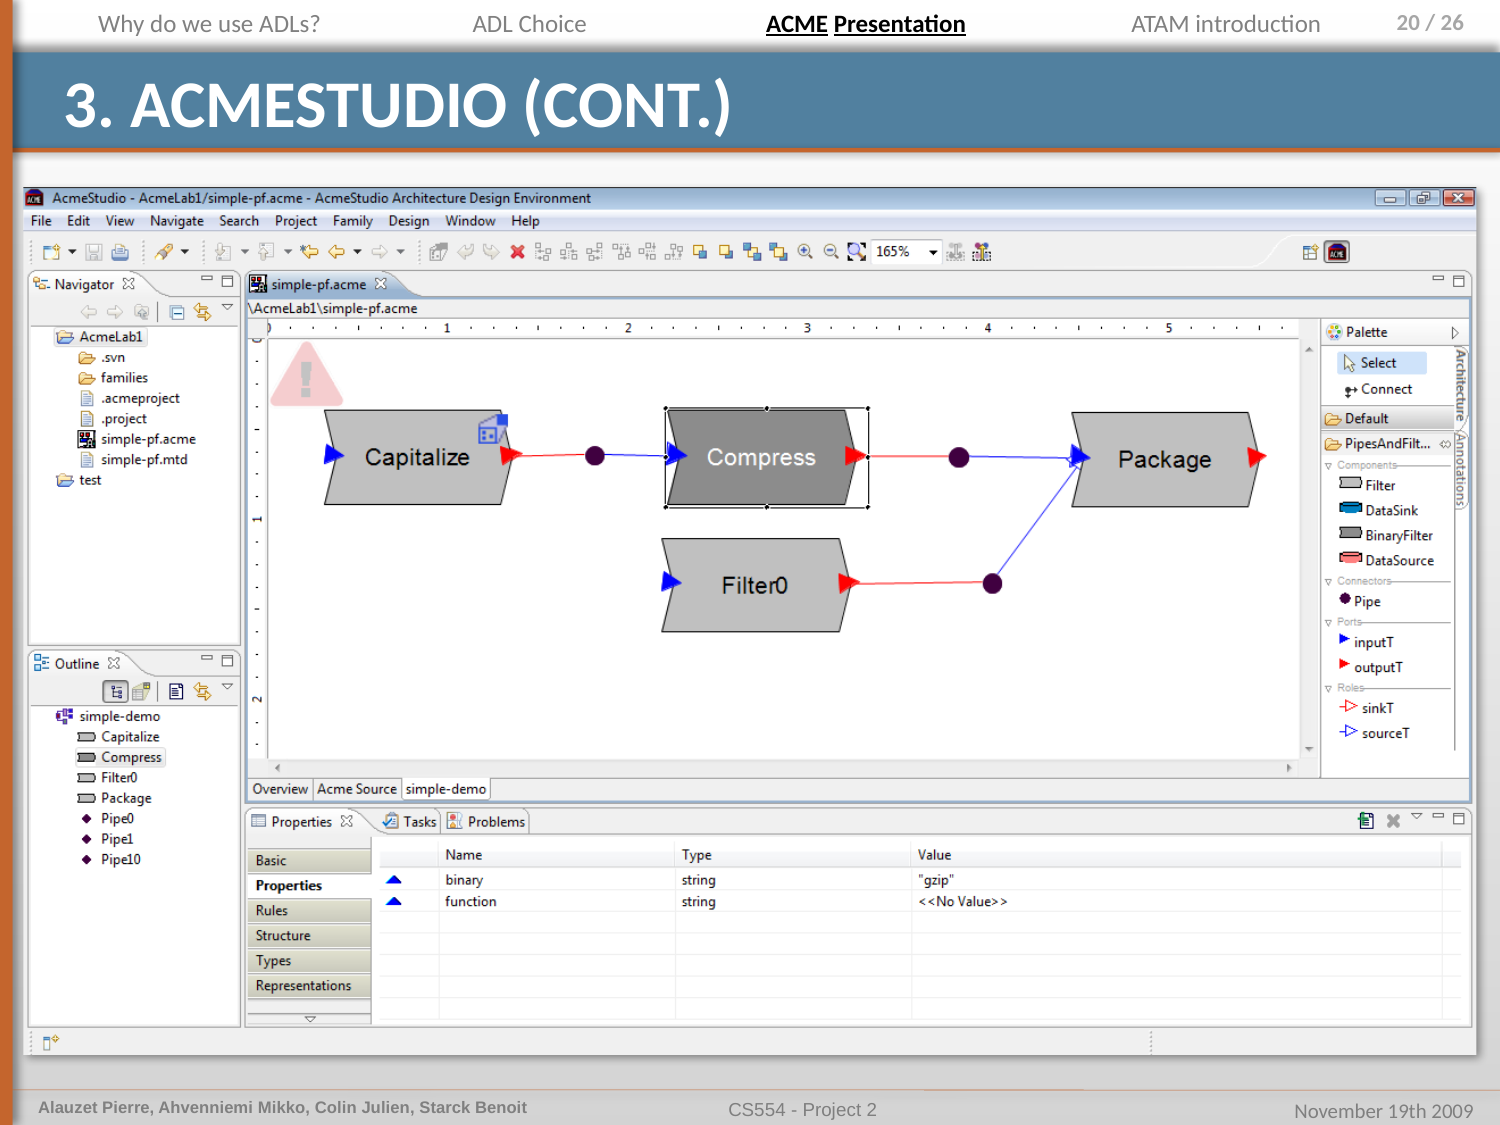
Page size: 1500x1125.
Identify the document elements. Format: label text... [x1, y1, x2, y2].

text_box ADL Choice [457, 0, 603, 45]
title 3. ACMESTUDIO (cont.) [49, 53, 1442, 141]
picture [23, 187, 1477, 1055]
text_box Why do we use ADLs? [83, 0, 337, 45]
text_box ATAM introduction [1116, 0, 1337, 45]
text_box ACME Presentation [751, 0, 982, 45]
